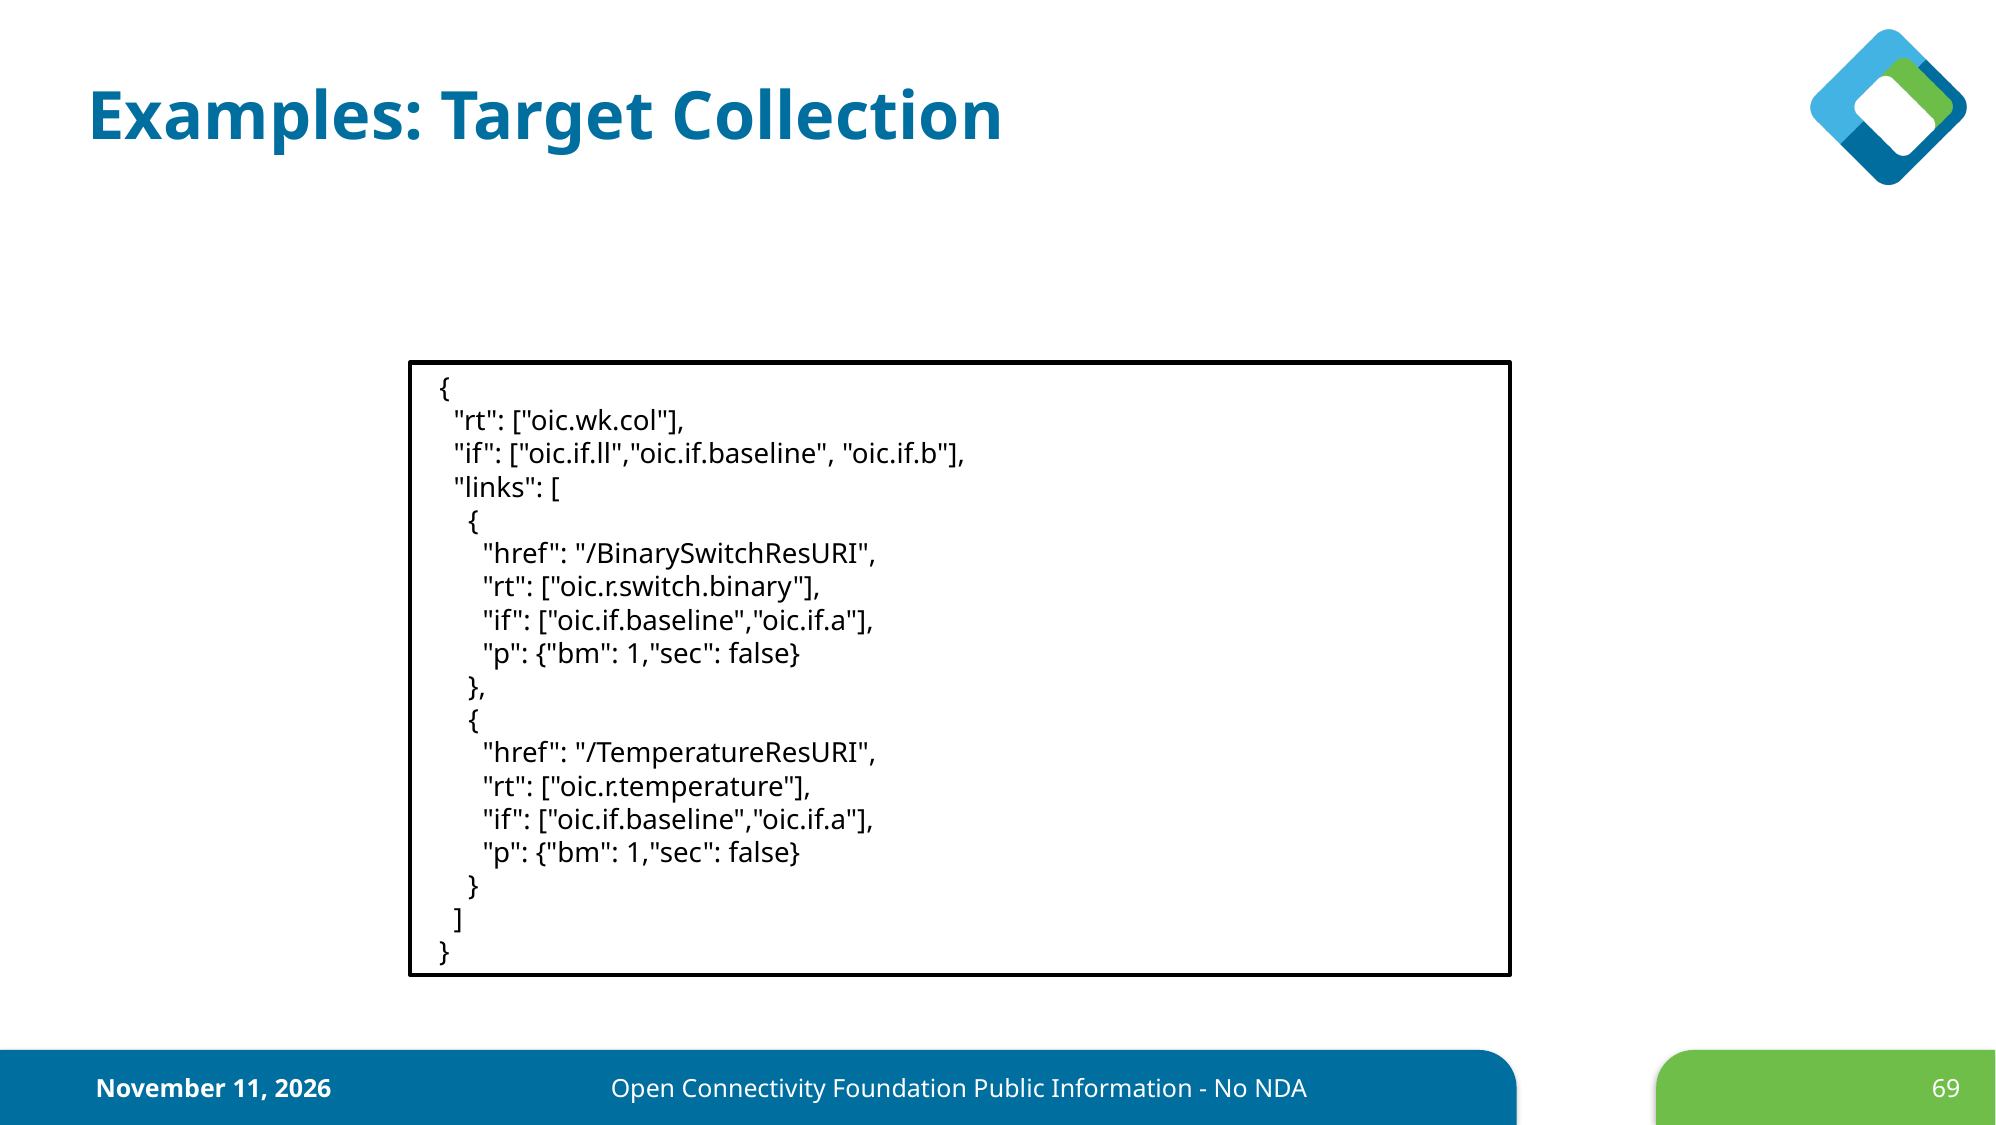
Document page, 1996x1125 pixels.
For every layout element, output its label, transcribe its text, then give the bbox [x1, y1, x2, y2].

picture [1910, 29, 1967, 152]
picture [1910, 114, 1967, 185]
text_box [97, 187, 1898, 1013]
footer Open Connectivity Foundation Public Information - No NDA [490, 1065, 1430, 1108]
text_box { "rt": ["oic.wk.col"], "if": ["oic.if.ll","oic.if.baseline", "oic.if.b"], "links": [ { "href": "/BinarySwitchResURI", "rt": ["oic.r.switch.binary"], "if": ["oic.if.baseline","oic.if.a"], "p": {"bm": 1,"sec": false} }, { "href": "/TemperatureResURI", "rt": ["oic.r.temperature"], "if": ["oic.if.baseline","oic.if.a"], "p": {"bm": 1,"sec": false} } ] } [408, 360, 1512, 977]
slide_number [80, 1065, 462, 1109]
slide_number 69 [1775, 1065, 1976, 1123]
title Examples: Target Collection [72, 24, 1910, 200]
